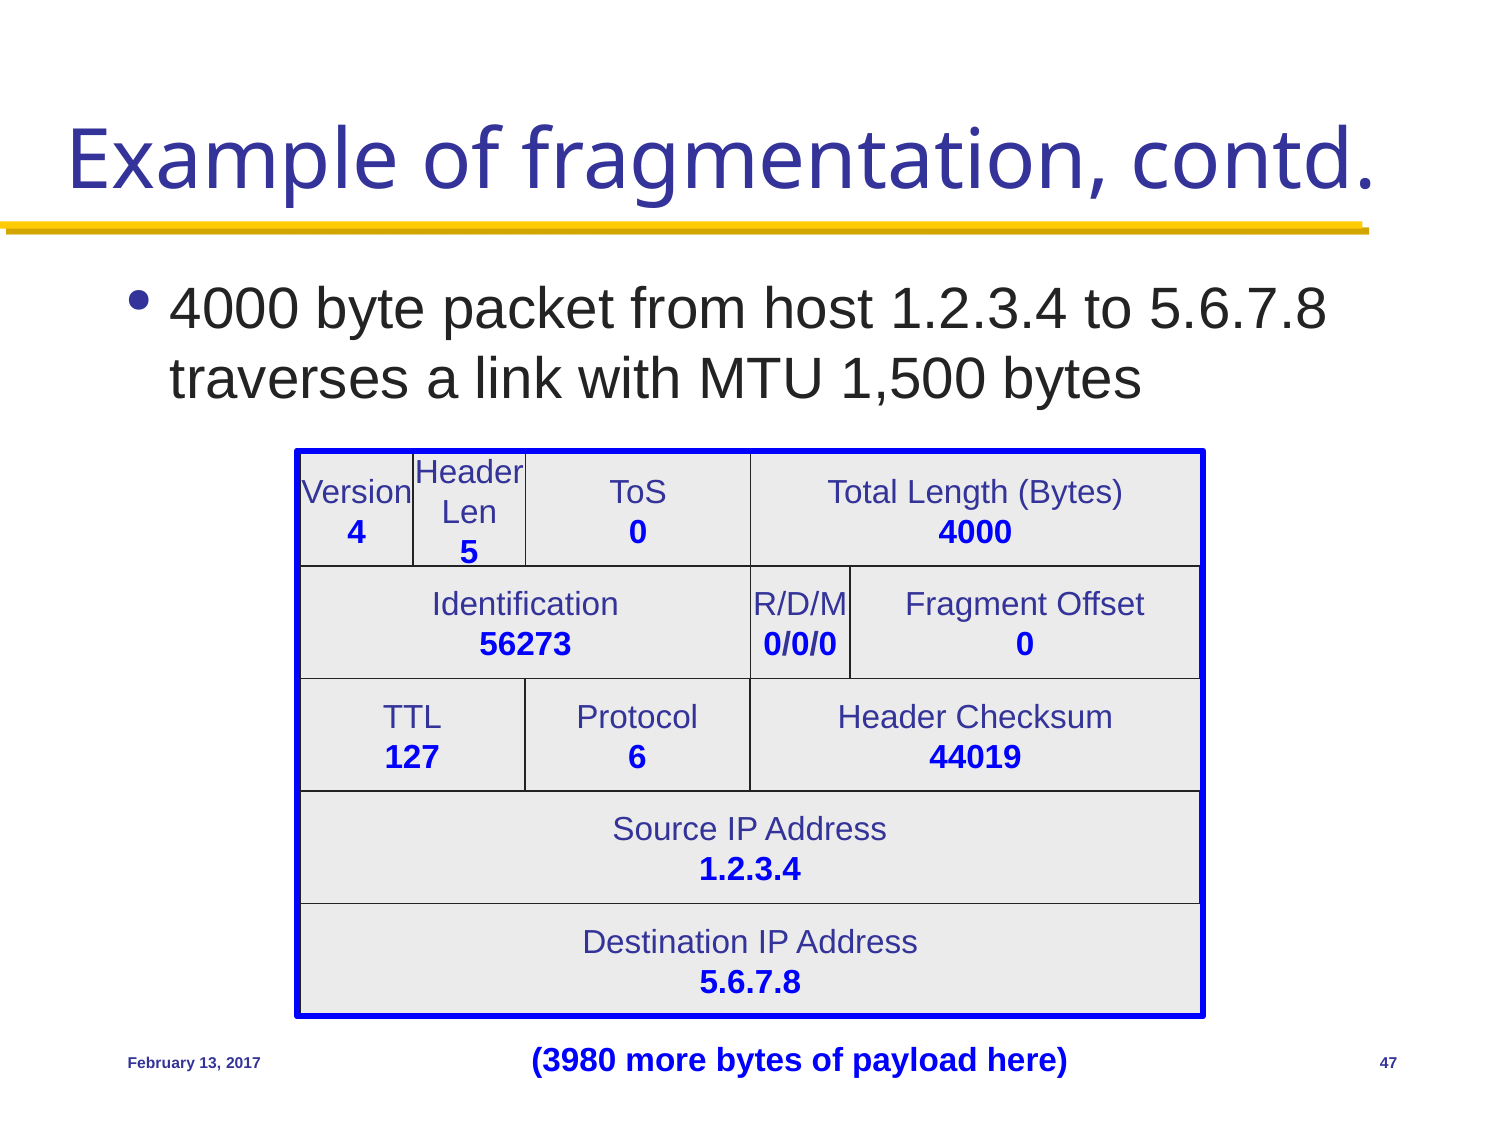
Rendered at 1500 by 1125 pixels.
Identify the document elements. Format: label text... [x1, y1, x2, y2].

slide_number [112, 1024, 426, 1101]
title Example of fragmentation, contd. [49, 24, 1451, 213]
text_box (3980 more bytes of payload here) [516, 1030, 1084, 1085]
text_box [296, 450, 1204, 1017]
list 4000 byte packet from host 1.2.3.4 to 5.6.7.8 traverses a link with MTU 1,500 bytes [112, 262, 1413, 988]
slide_number 47 [1312, 1024, 1413, 1101]
